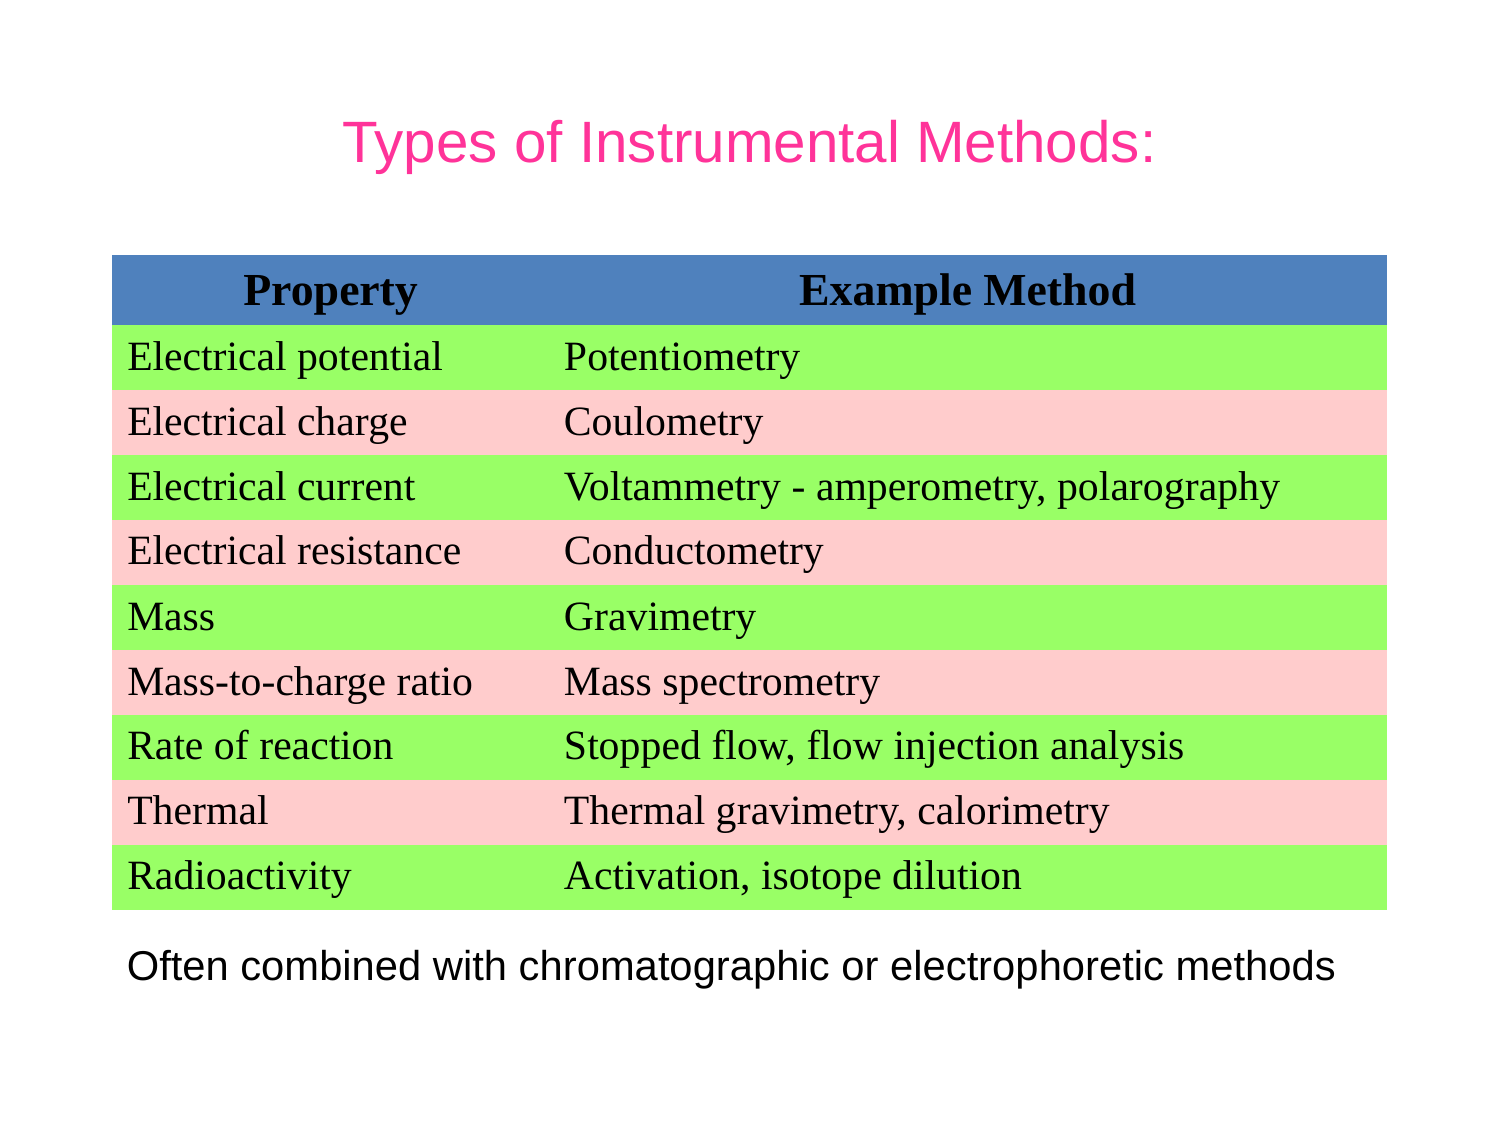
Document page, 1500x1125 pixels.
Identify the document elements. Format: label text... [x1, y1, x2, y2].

table_cell Electrical charge [112, 390, 549, 455]
table_cell Mass [112, 585, 549, 650]
text_box Often combined with chromatographic or electrophoretic methods [112, 940, 1365, 996]
table_cell Mass spectrometry [549, 650, 1387, 715]
table_cell Voltammetry - amperometry, polarography [549, 455, 1387, 520]
table_cell Electrical potential [112, 325, 549, 390]
table_cell Mass-to-charge ratio [112, 650, 549, 715]
table_cell Thermal gravimetry, calorimetry [549, 780, 1387, 845]
table_header Example Method [549, 255, 1387, 325]
table_cell Electrical resistance [112, 520, 549, 585]
table_cell Conductometry [549, 520, 1387, 585]
table_cell Stopped flow, flow injection analysis [549, 715, 1387, 780]
table_cell Potentiometry [549, 325, 1387, 390]
table_cell Radioactivity [112, 845, 549, 910]
title Types of Instrumental Methods: [75, 45, 1425, 234]
table_cell Thermal [112, 780, 549, 845]
table_cell Gravimetry [549, 585, 1387, 650]
table_header Property [112, 255, 549, 325]
table_cell Electrical current [112, 455, 549, 520]
table_cell Activation, isotope dilution [549, 845, 1387, 910]
table_cell Rate of reaction [112, 715, 549, 780]
table_cell Coulometry [549, 390, 1387, 455]
